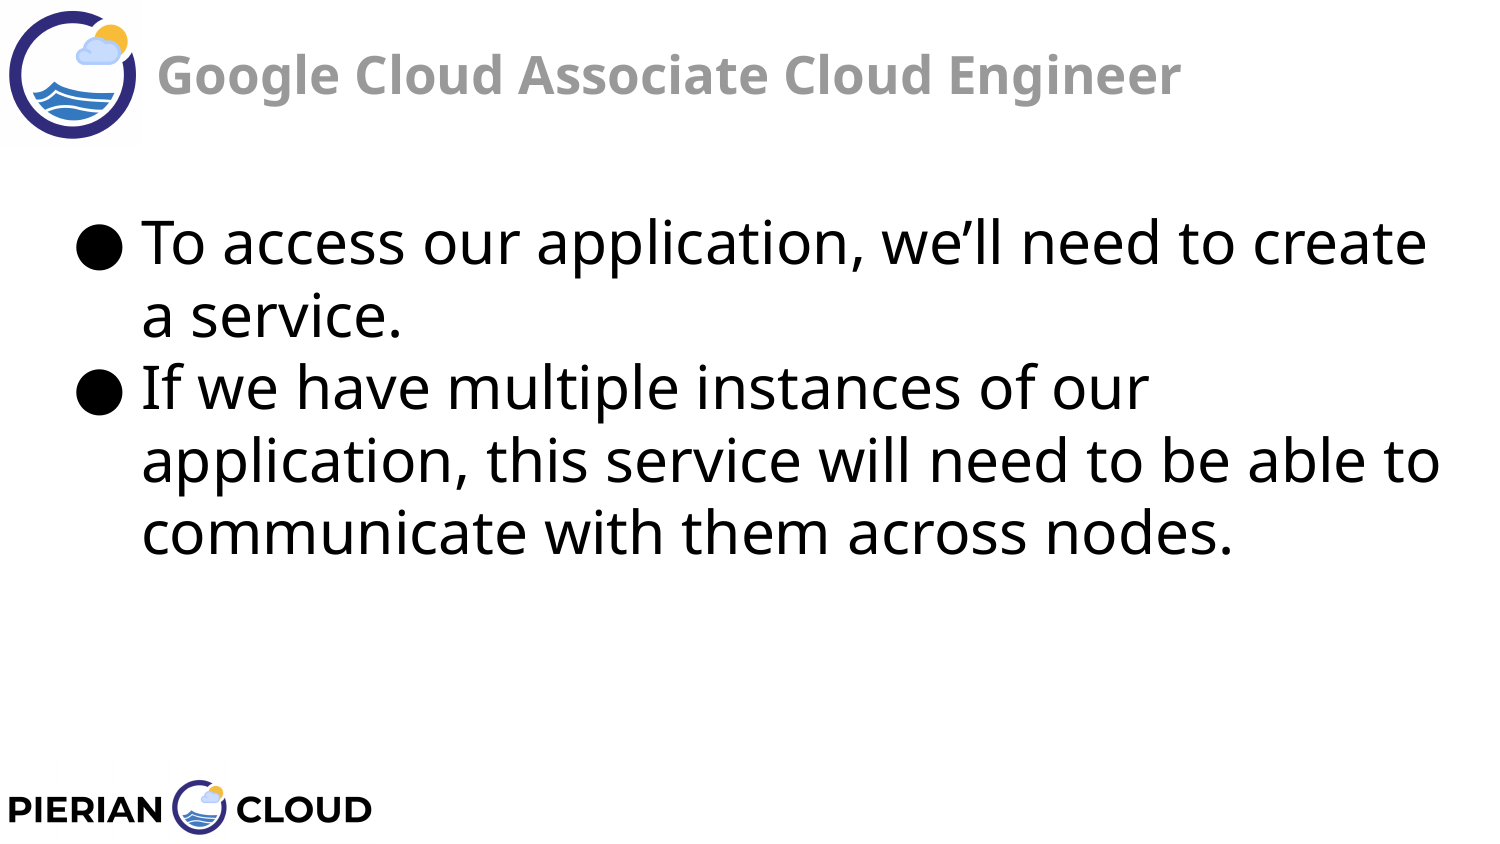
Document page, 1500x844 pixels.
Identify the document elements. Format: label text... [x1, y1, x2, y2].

picture [0, 758, 375, 844]
picture [0, 0, 142, 146]
subtitle To access our application, we’ll need to create a service. If we have multiple instances of our application, this service will need to be able to communicate with them across nodes. [51, 189, 1476, 750]
title Google Cloud Associate Cloud Engineer [146, 25, 1420, 120]
